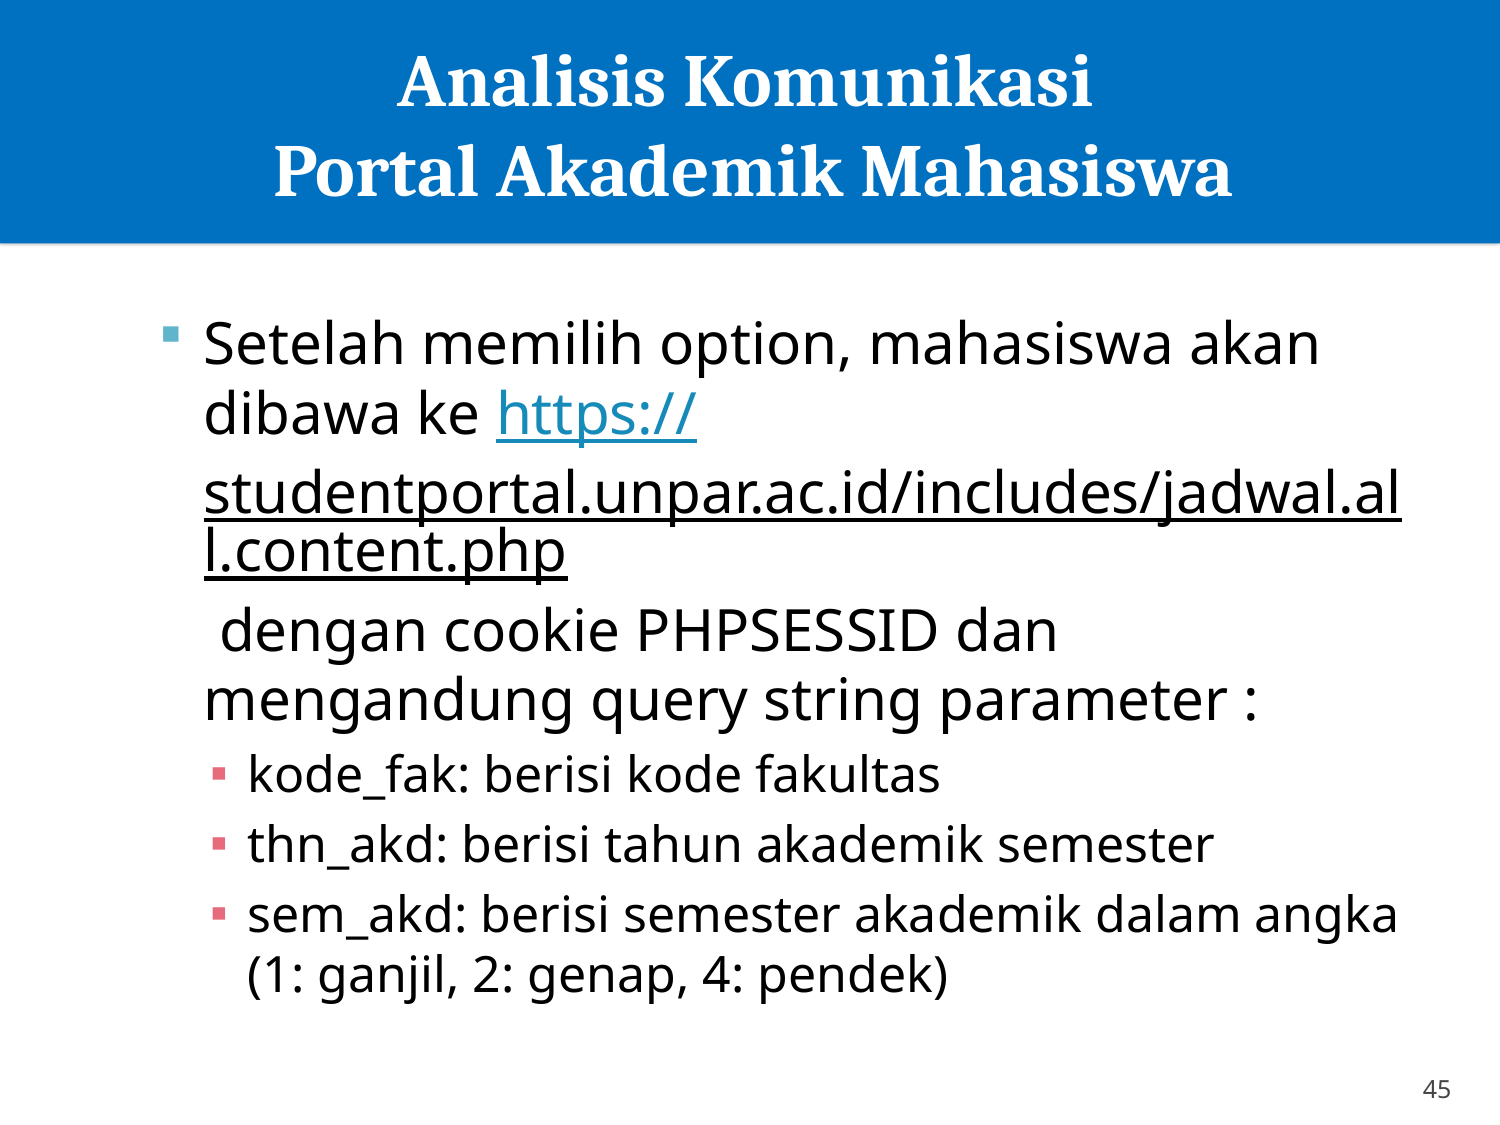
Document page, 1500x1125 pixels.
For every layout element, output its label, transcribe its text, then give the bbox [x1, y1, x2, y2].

title Analisis Komunikasi Portal Akademik Mahasiswa [0, 0, 1500, 244]
list Setelah memilih option, mahasiswa akan dibawa ke https://studentportal.unpar.ac.id/includes/jadwal.all.content.php dengan cookie PHPSESSID dan mengandung query string parameter : kode_fak: berisi kode fakultas thn_akd: berisi tahun akademik semester sem_akd: berisi semester akademik dalam angka (1: ganjil, 2: genap, 4: pendek) [75, 291, 1425, 1050]
slide_number 45 [1345, 1062, 1467, 1108]
